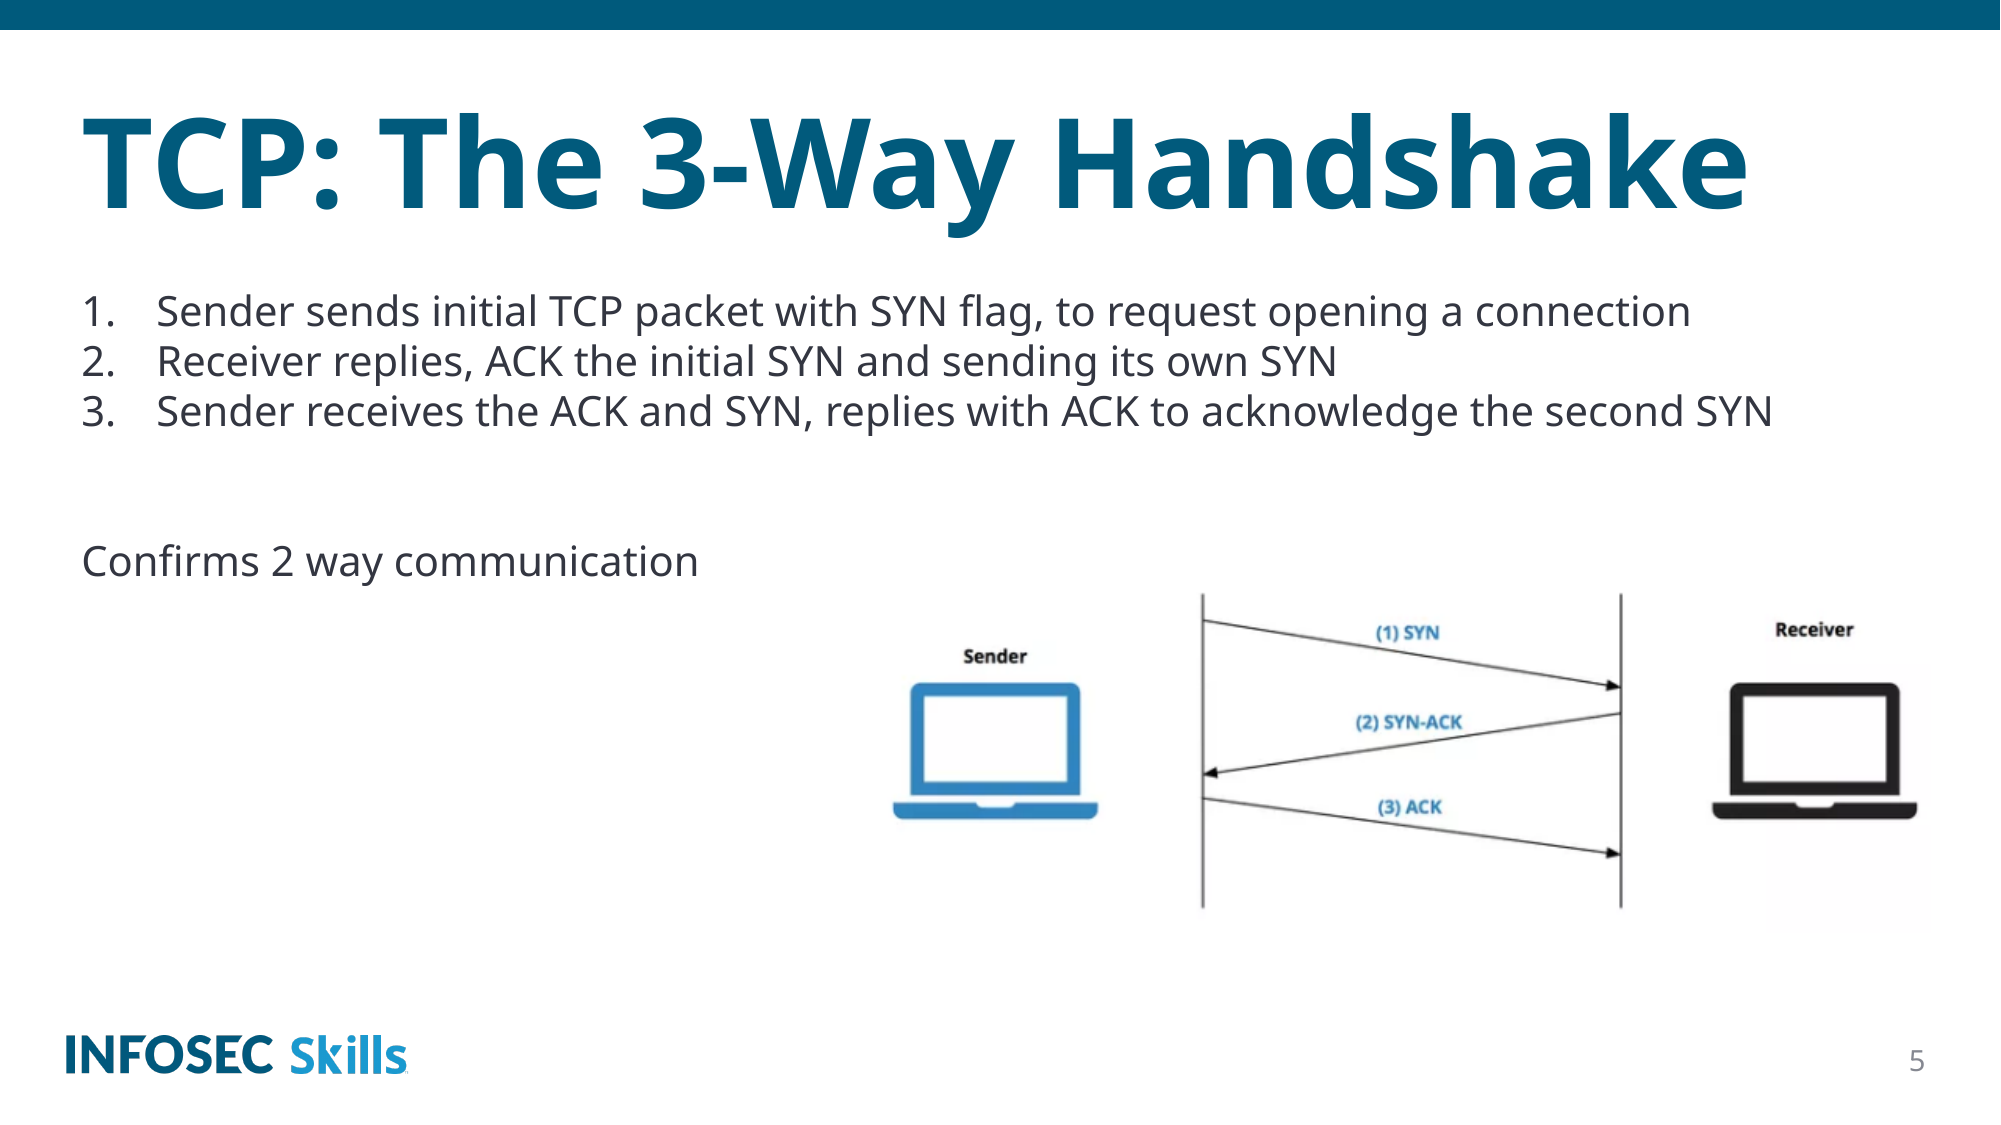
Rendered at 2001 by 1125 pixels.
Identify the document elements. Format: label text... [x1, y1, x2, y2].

title TCP: The 3-Way Handshake [66, 59, 1931, 278]
text_box Sender sends initial TCP packet with SYN flag, to request opening a connection Receiver replies, ACK the initial SYN and sending its own SYN Sender receives the ACK and SYN, replies with ACK to acknowledge the second SYN Confirms 2 way communication [66, 277, 1853, 593]
picture [872, 562, 1931, 933]
